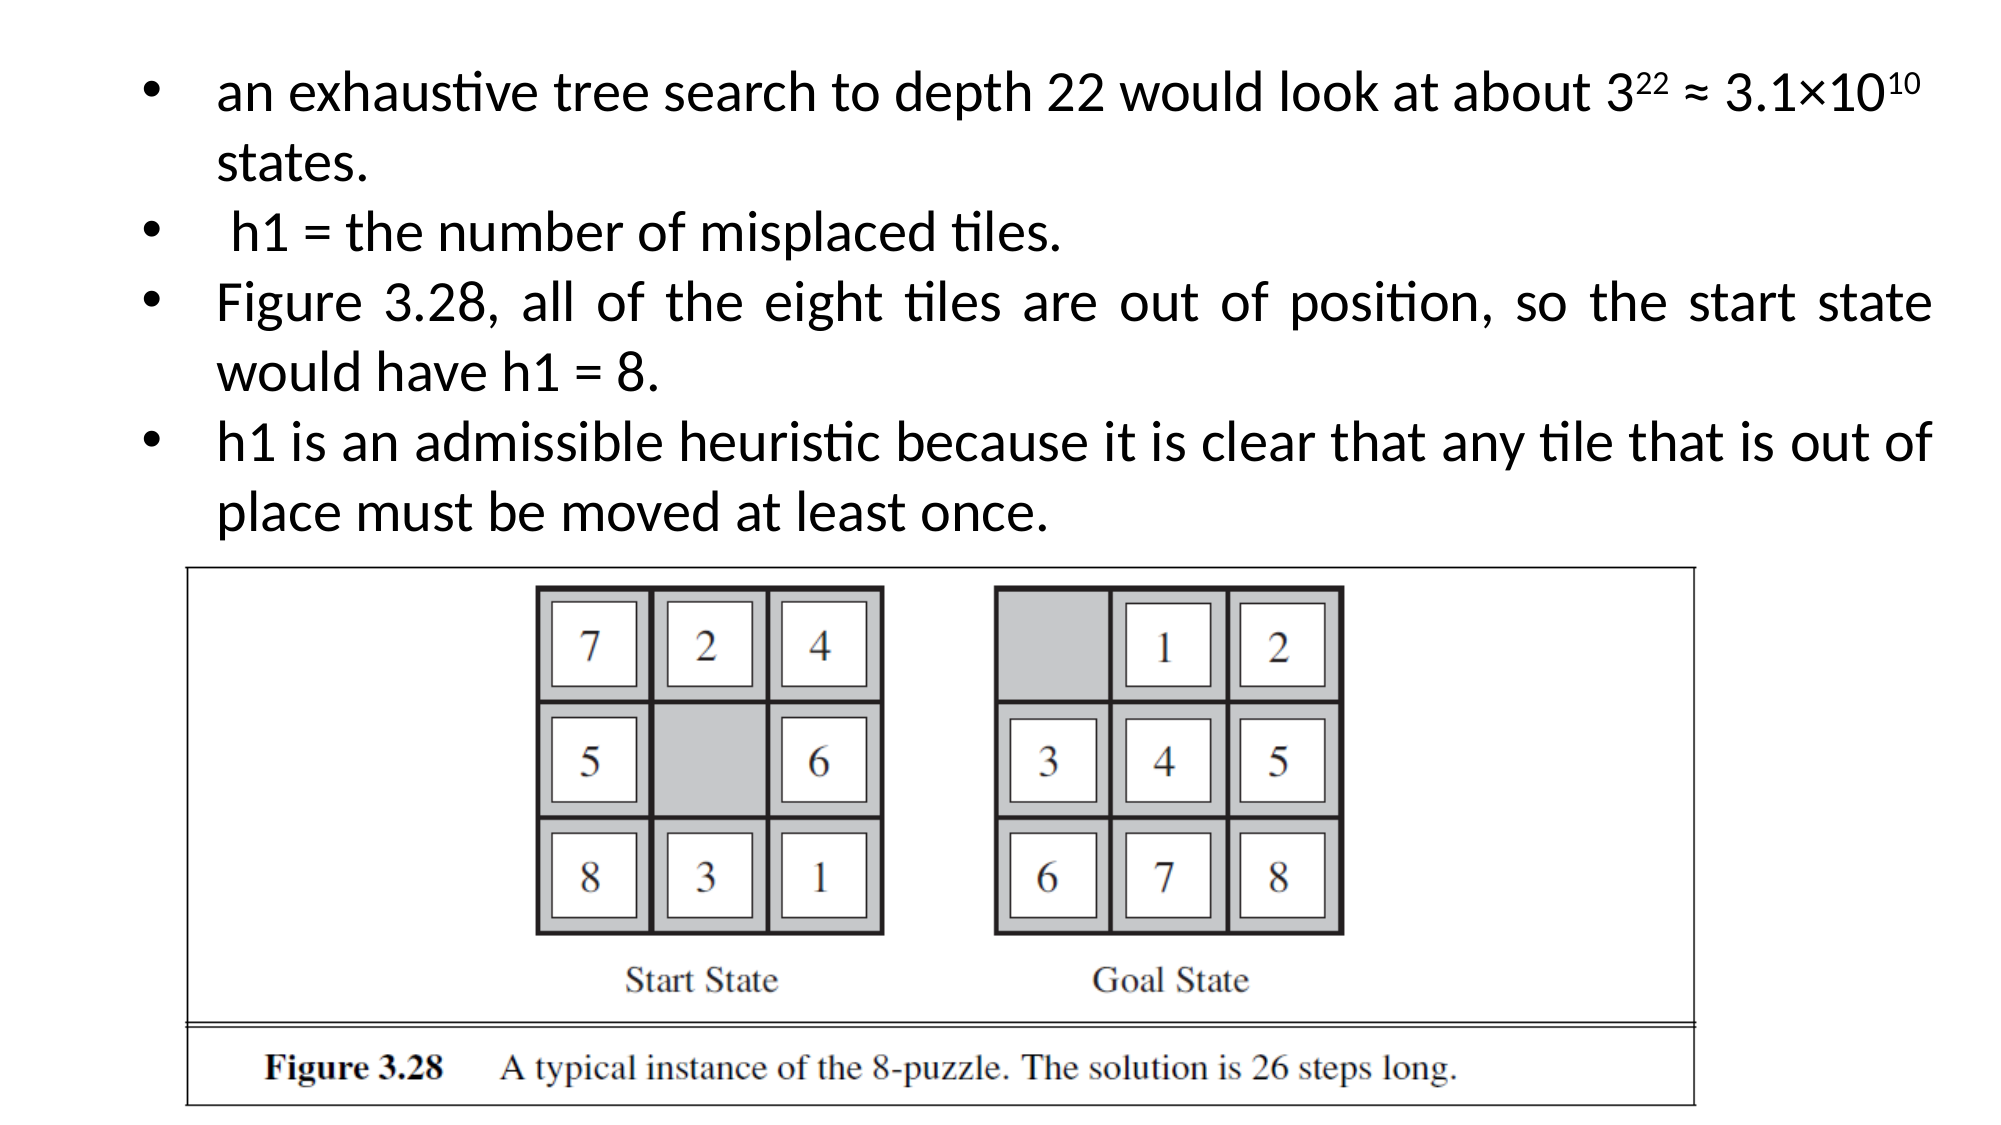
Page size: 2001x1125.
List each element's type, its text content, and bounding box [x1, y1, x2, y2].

text_box an exhaustive tree search to depth 22 would look at about 322 ≈ 3.1×1010 states. h1 = the number of misplaced tiles. Figure 3.28, all of the eight tiles are out of position, so the start state would have h1 = 8. h1 is an admissible heuristic because it is clear that any tile that is out of place must be moved at least once. [126, 46, 1950, 551]
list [126, 542, 1753, 1125]
